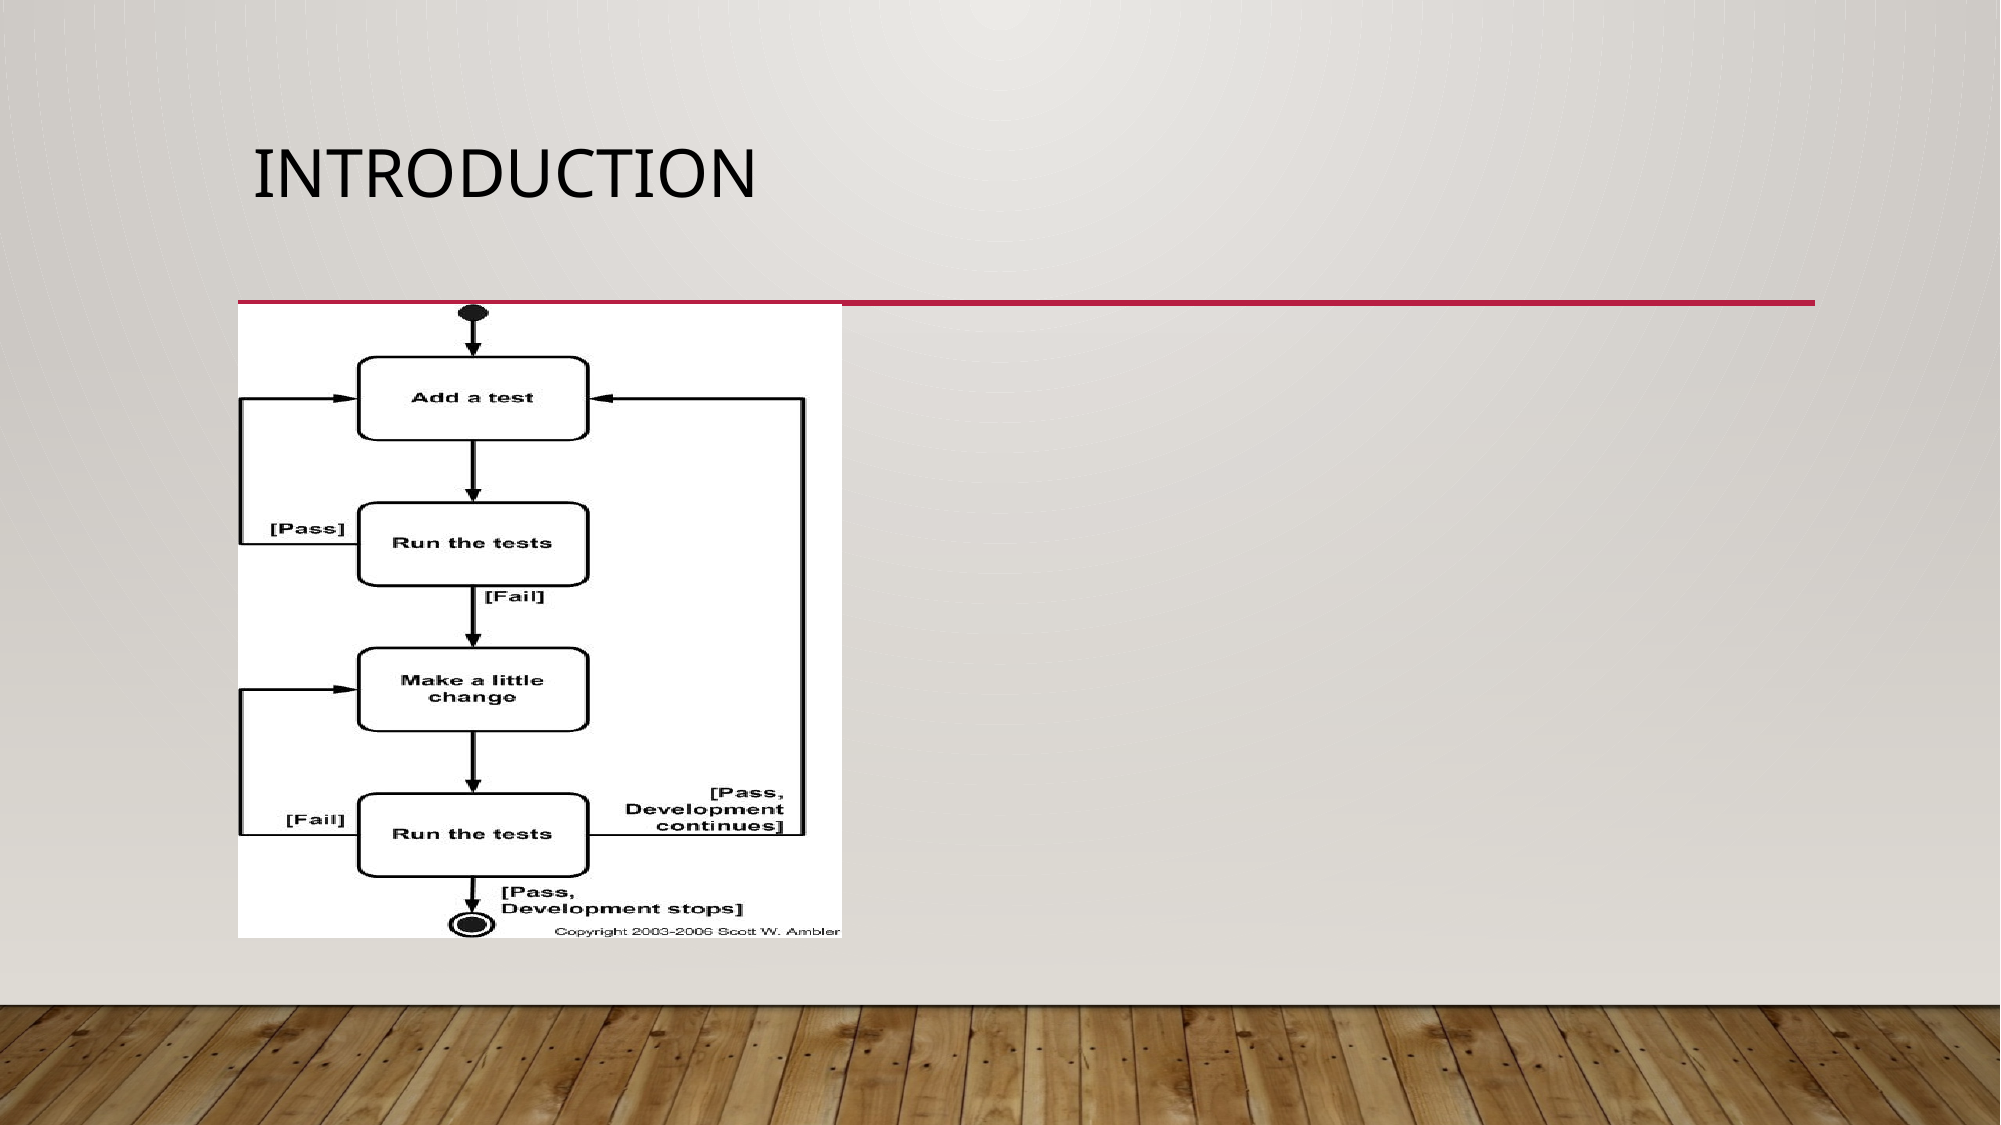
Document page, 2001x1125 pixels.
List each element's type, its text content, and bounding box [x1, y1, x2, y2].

title Introduction [238, 131, 1814, 305]
picture [0, 1005, 2000, 1125]
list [237, 303, 842, 938]
